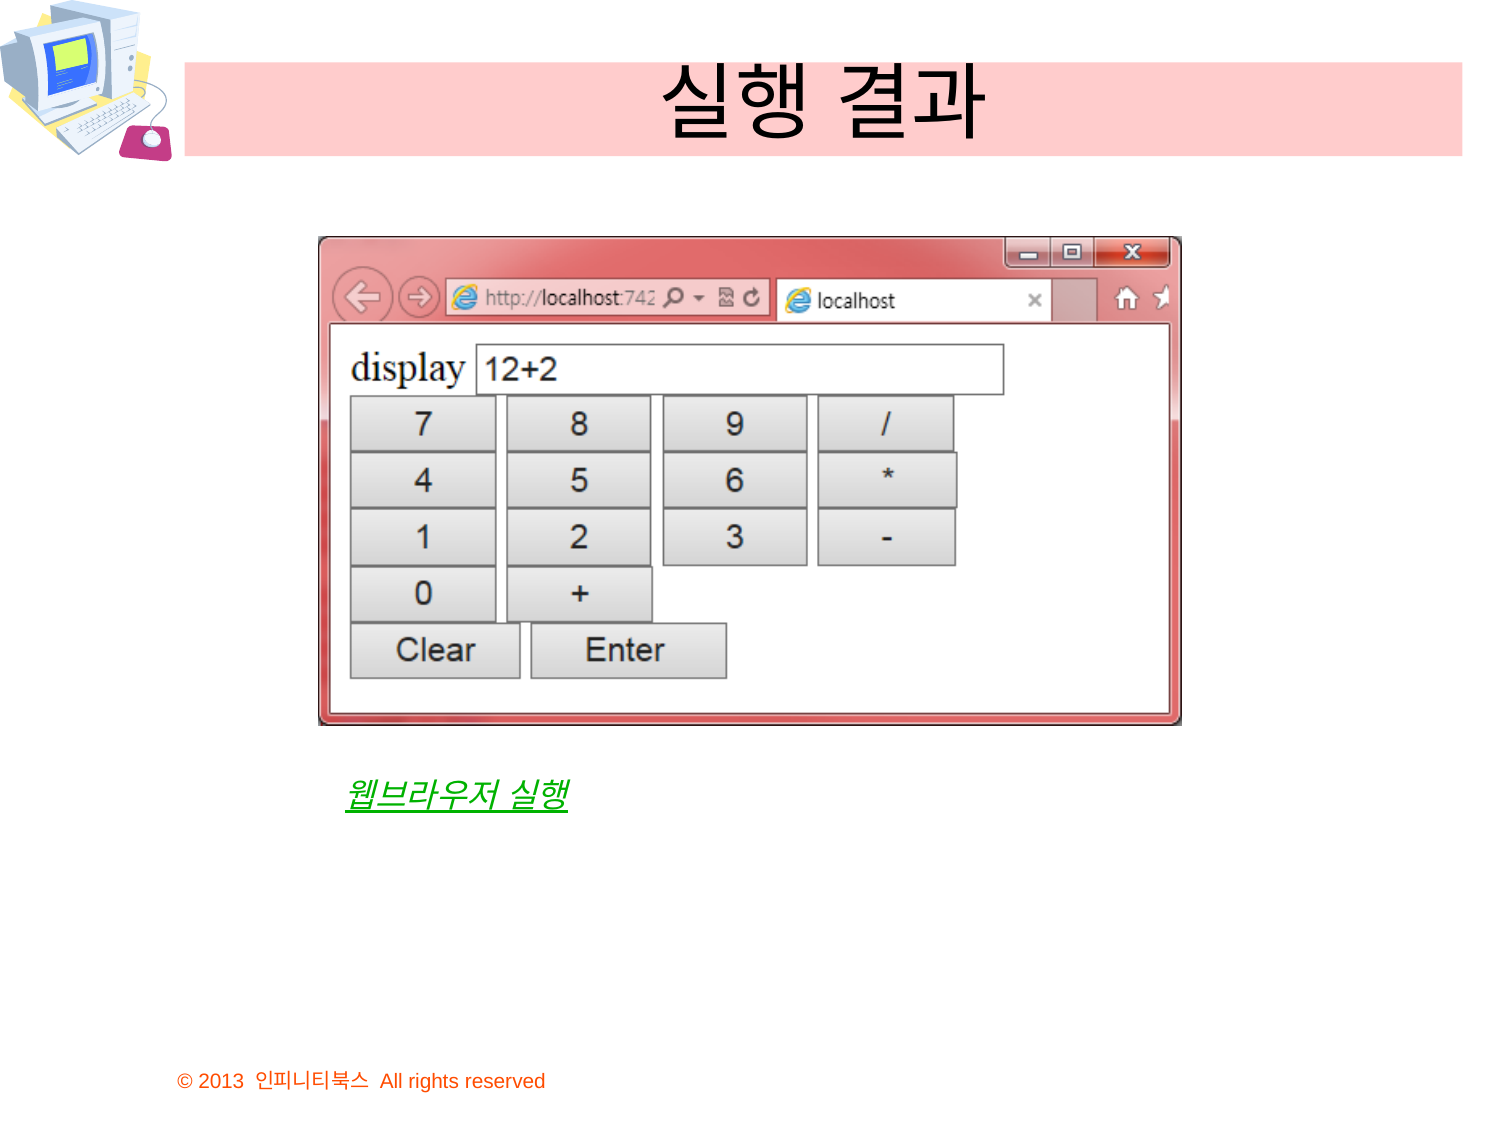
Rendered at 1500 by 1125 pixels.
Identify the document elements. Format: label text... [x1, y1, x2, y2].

text_box 웹브라우저 실행 [330, 767, 583, 830]
title 실행 결과 [184, 62, 1463, 157]
picture [318, 236, 1182, 727]
